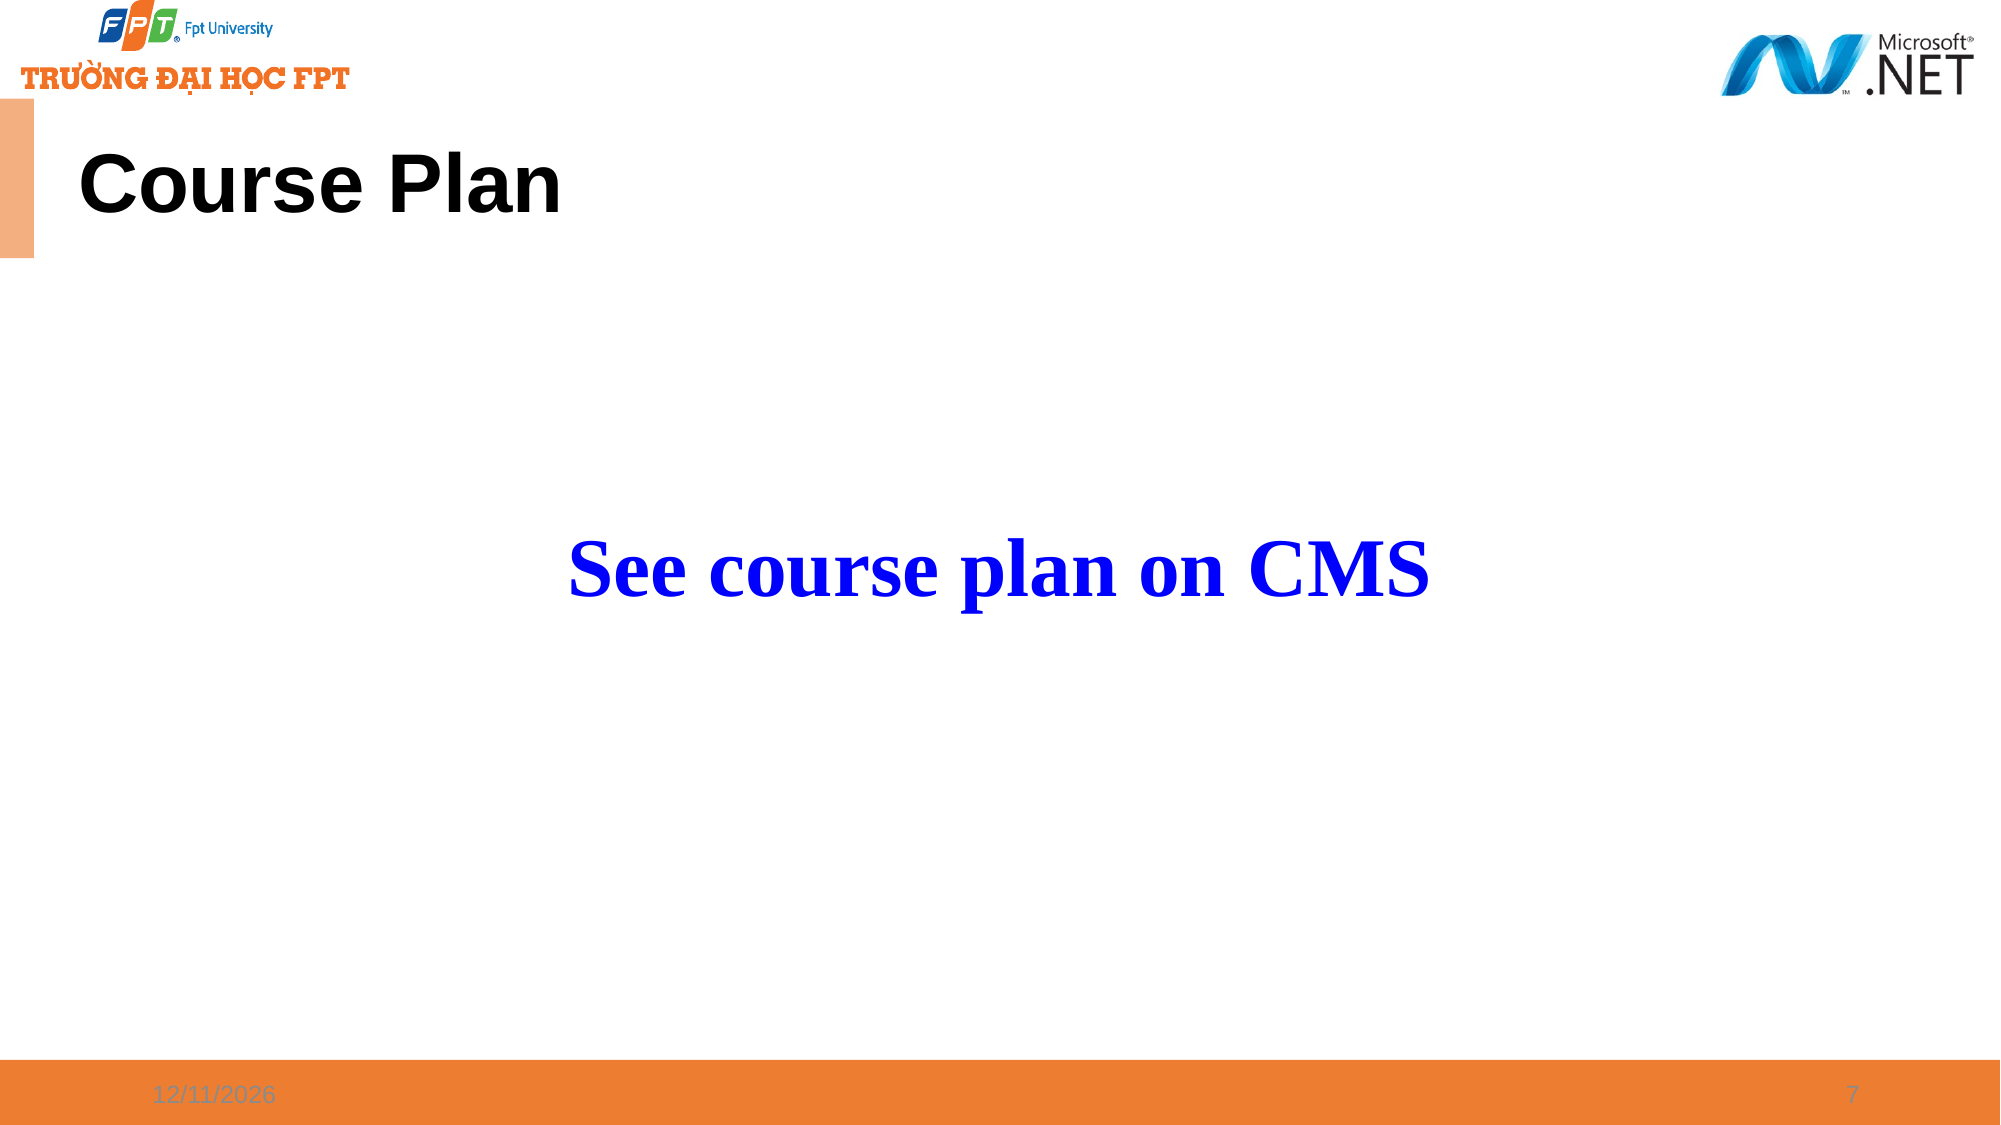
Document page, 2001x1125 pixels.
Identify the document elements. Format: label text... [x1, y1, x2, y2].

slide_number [137, 1063, 588, 1123]
slide_number 7 [1424, 1063, 1875, 1123]
list See course plan on CMS [137, 480, 1863, 622]
picture [1685, 0, 2001, 129]
title Course Plan [63, 114, 1789, 257]
